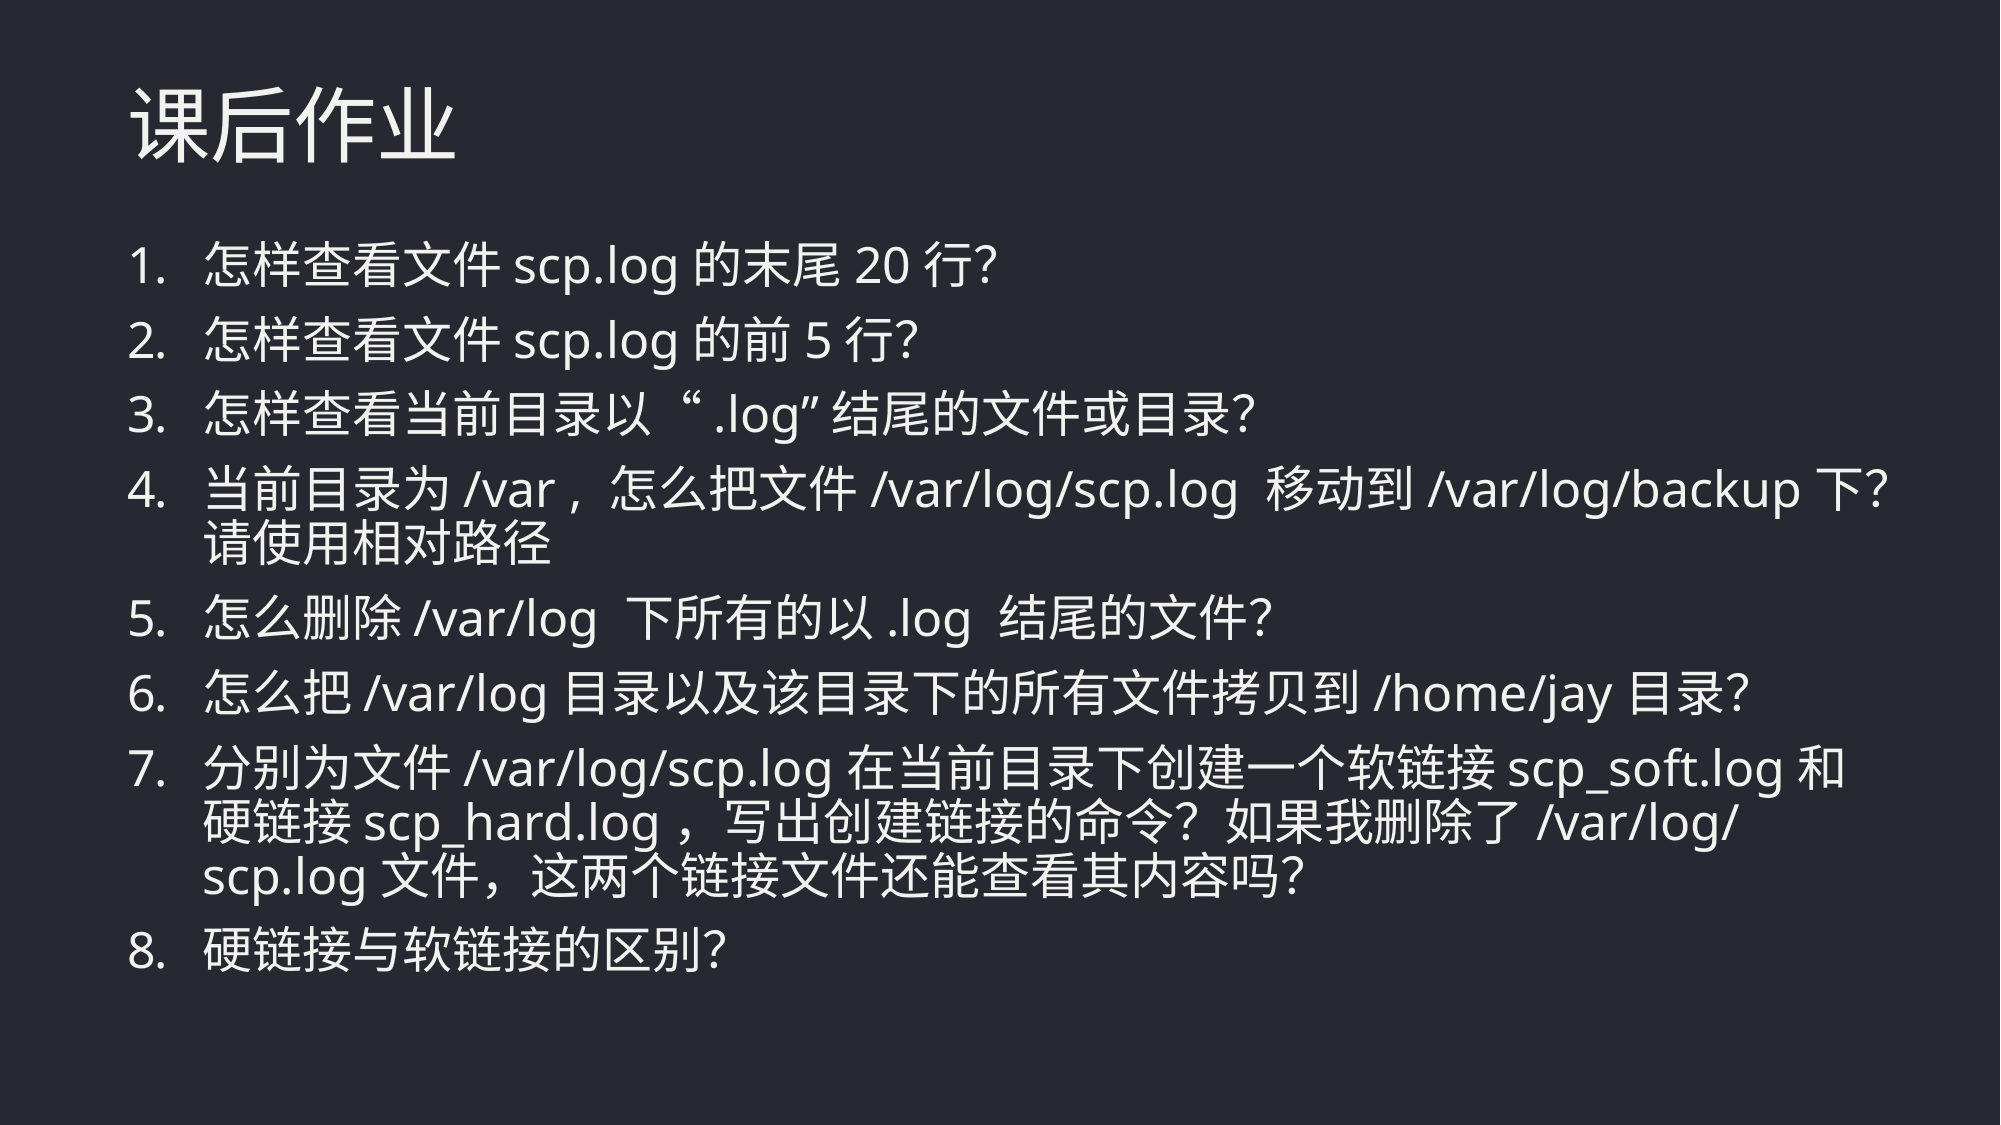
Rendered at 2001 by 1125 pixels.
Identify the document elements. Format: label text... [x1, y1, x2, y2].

text_box 课后作业 [112, 77, 1387, 232]
text_box 怎样查看文件scp.log的末尾20行？ 怎样查看文件scp.log的前5行？ 怎样查看当前目录以“.log”结尾的文件或目录？ 当前目录为/var , 怎么把文件/var/log/scp.log 移动到/var/log/backup下？请使用相对路径 怎么删除/var/log 下所有的以.log 结尾的文件？ 怎么把/var/log目录以及该目录下的所有文件拷贝到/home/jay目录？ 分别为文件/var/log/scp.log在当前目录下创建一个软链接scp_soft.log和硬链接scp_hard.log，写出创建链接的命令？如果我删除了/var/log/scp.log文件，这两个链接文件还能查看其内容吗？ 硬链接与软链接的区别？ [112, 232, 1911, 1014]
